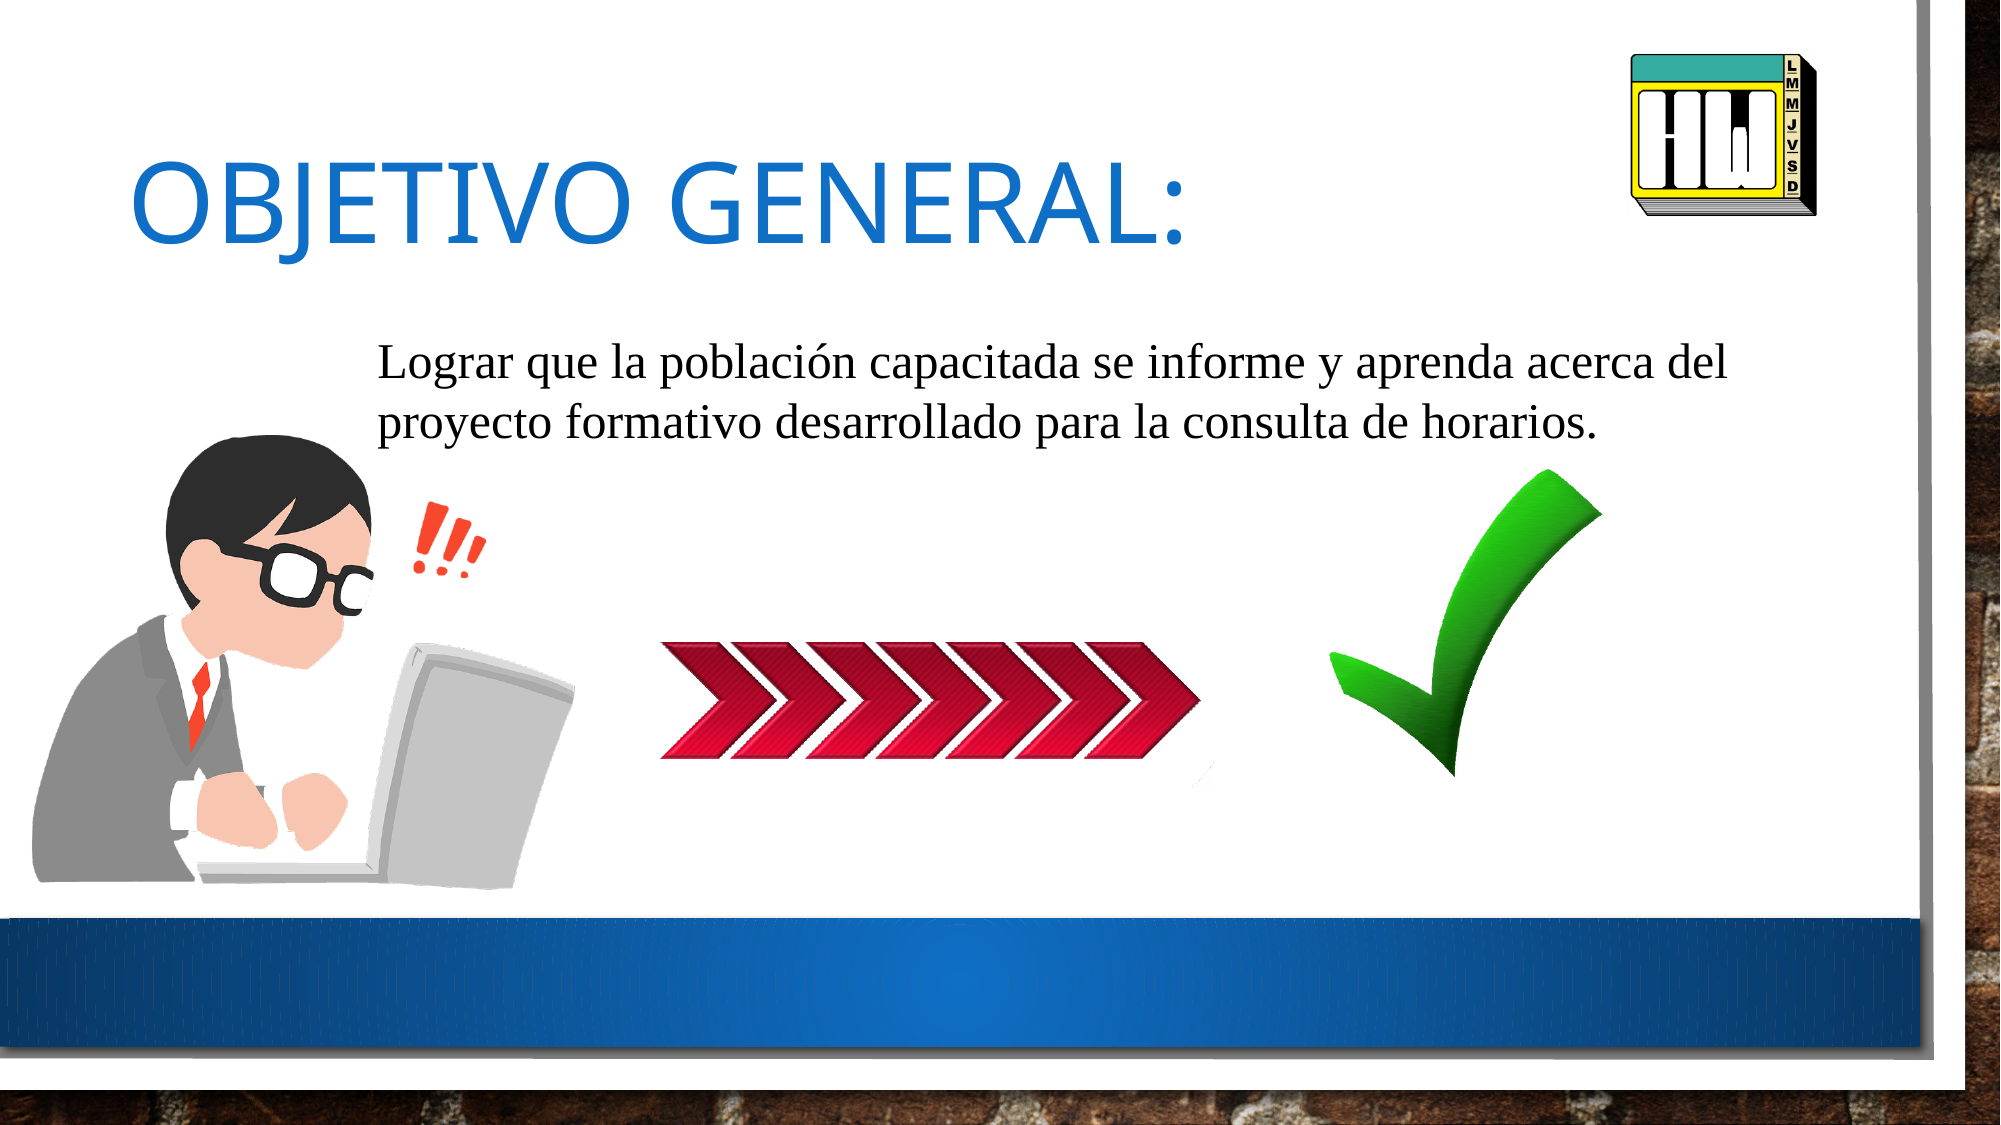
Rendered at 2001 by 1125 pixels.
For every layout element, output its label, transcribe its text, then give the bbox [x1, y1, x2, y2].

picture [1283, 445, 1630, 801]
picture [0, 0, 2000, 1125]
text_box Lograr que la población capacitada se informe y aprenda acerca del proyecto formativo desarrollado para la consulta de horarios. [362, 320, 1819, 456]
picture [653, 605, 1214, 787]
picture [1628, 52, 1819, 217]
title Objetivo general: [112, 112, 1818, 302]
picture [0, 426, 609, 901]
